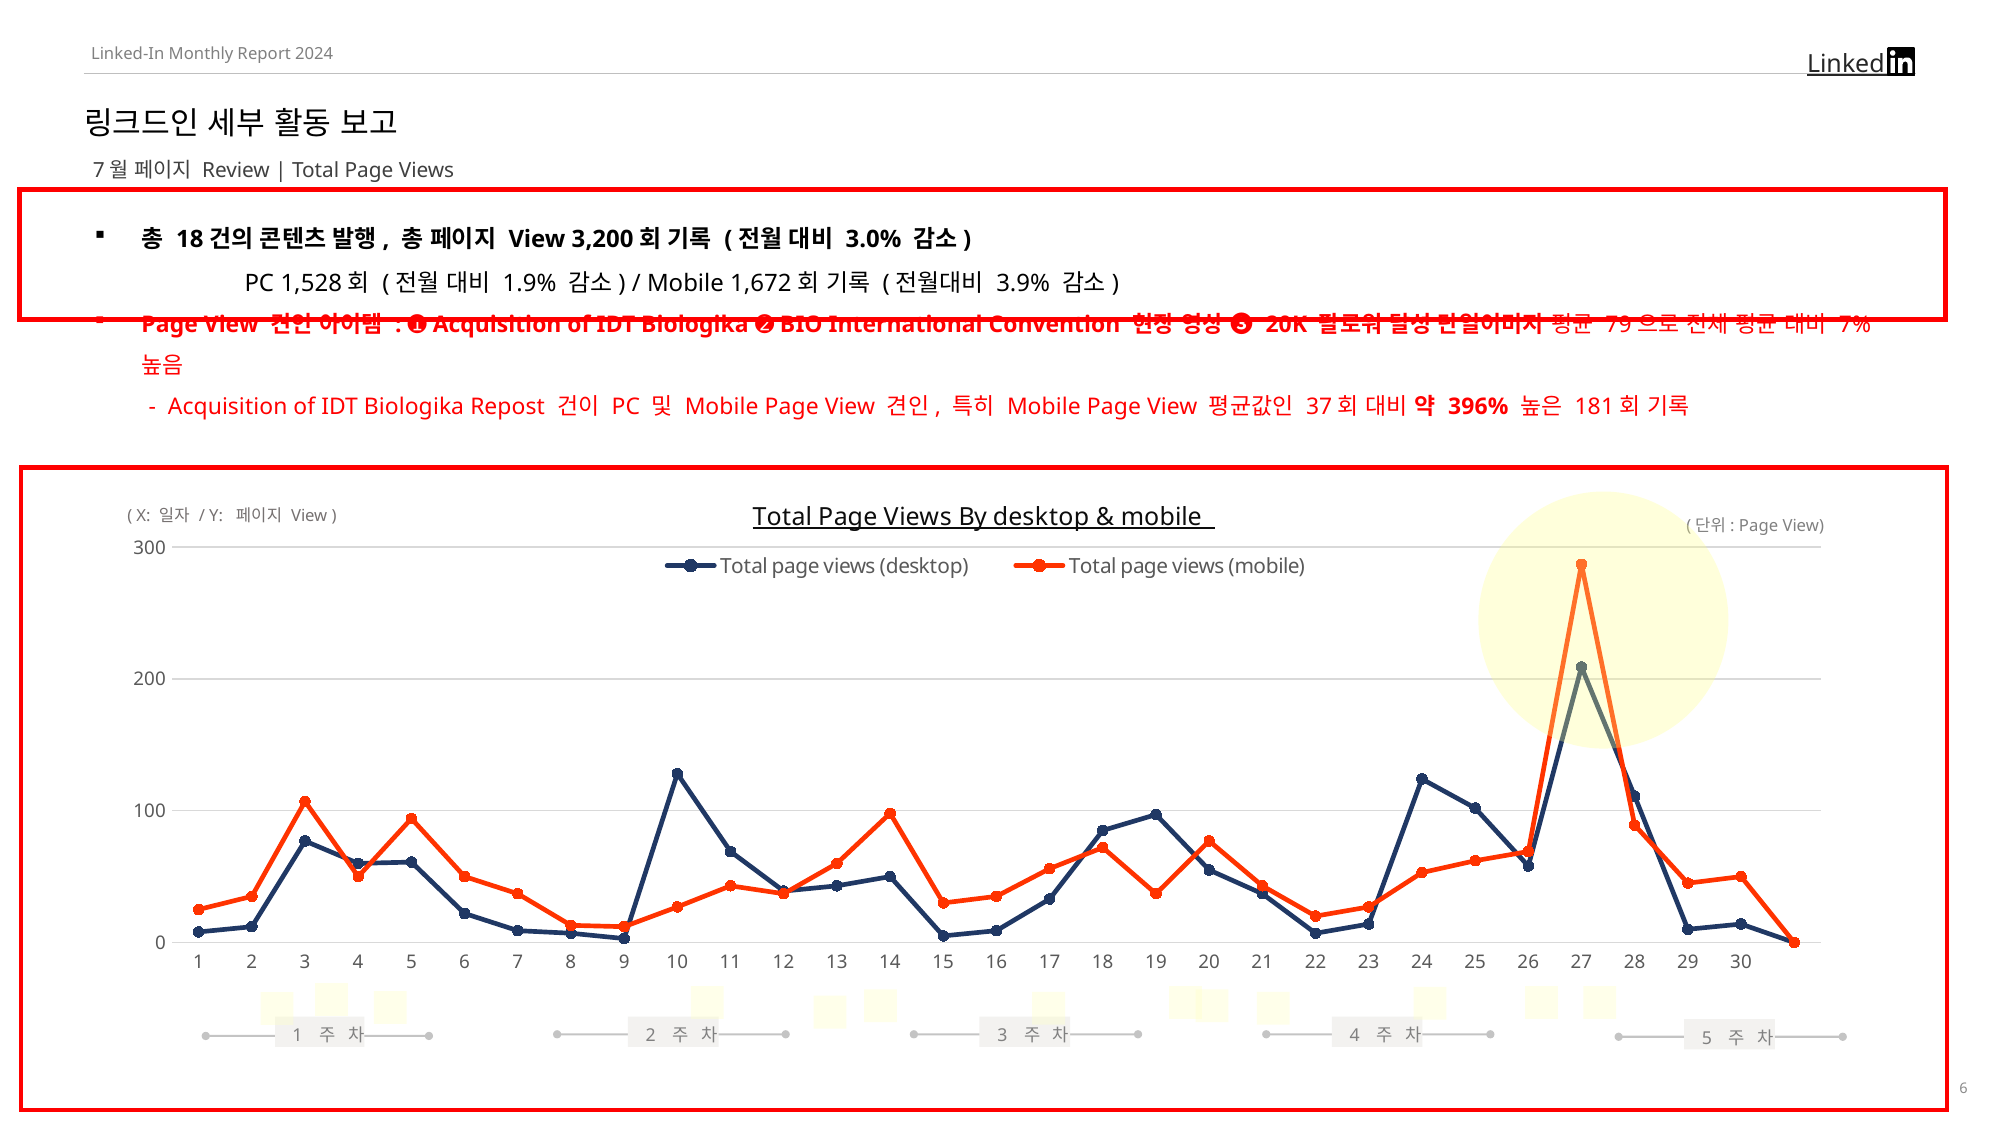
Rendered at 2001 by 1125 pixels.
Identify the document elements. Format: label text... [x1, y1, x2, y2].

chart [115, 471, 1853, 1066]
text_box 7월 페이지 Review | Total Page Views [78, 149, 478, 189]
slide_number 6 [1532, 1059, 1983, 1120]
text_box [20, 467, 1948, 1111]
text_box 총 18건의 콘텐츠 발행, 총 페이지 View 3,200회 기록 (전월 대비 3.0% 감소) PC 1,528회 (전월 대비 1.9% 감소) / Mobile 1,672회 기록 (전월대비 3.9% 감소) Page View 견인 아이템 : ➊ Acquisition of IDT Biologika ➋ BIO International Convention 현장 영상 ❸ 20K 팔로워 달성 단일이미지 평균 79으로 전체 평균 대비 7% 높음 - Acquisition of IDT Biologika Repost 건이 PC 및 Mobile Page View 견인, 특히 Mobile Page View 평균값인 37회 대비 약 396% 높은 181회 기록 [94, 321, 1915, 427]
text_box [19, 189, 1946, 321]
text_box 링크드인 세부 활동 보고 [69, 96, 413, 149]
